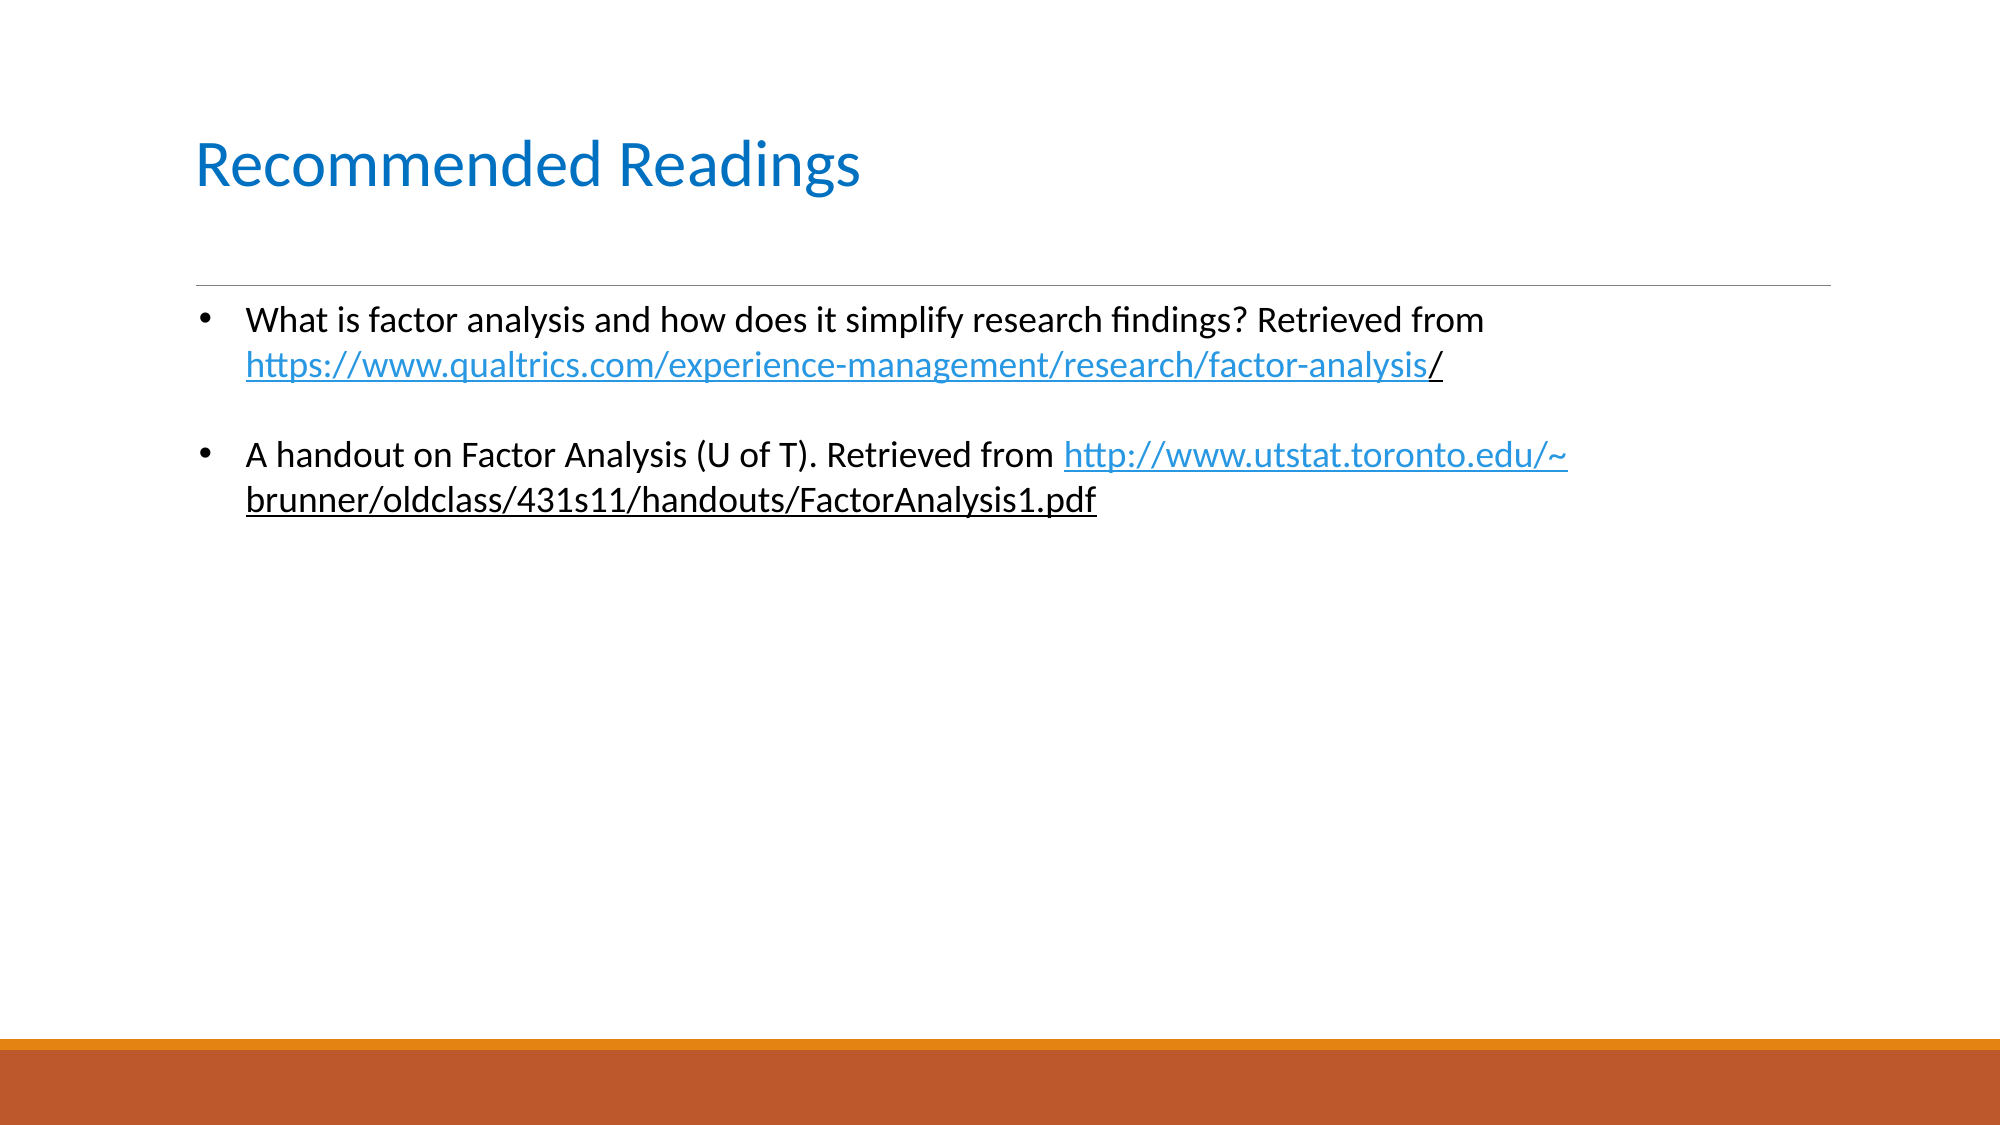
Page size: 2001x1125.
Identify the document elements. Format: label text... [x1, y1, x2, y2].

list What is factor analysis and how does it simplify research findings? Retrieved from https://www.qualtrics.com/experience-management/research/factor-analysis/ A handout on Factor Analysis (U of T). Retrieved from http://www.utstat.toronto.edu/~brunner/oldclass/431s11/handouts/FactorAnalysis1.pdf [180, 287, 1830, 948]
title Recommended Readings [180, 47, 1830, 285]
